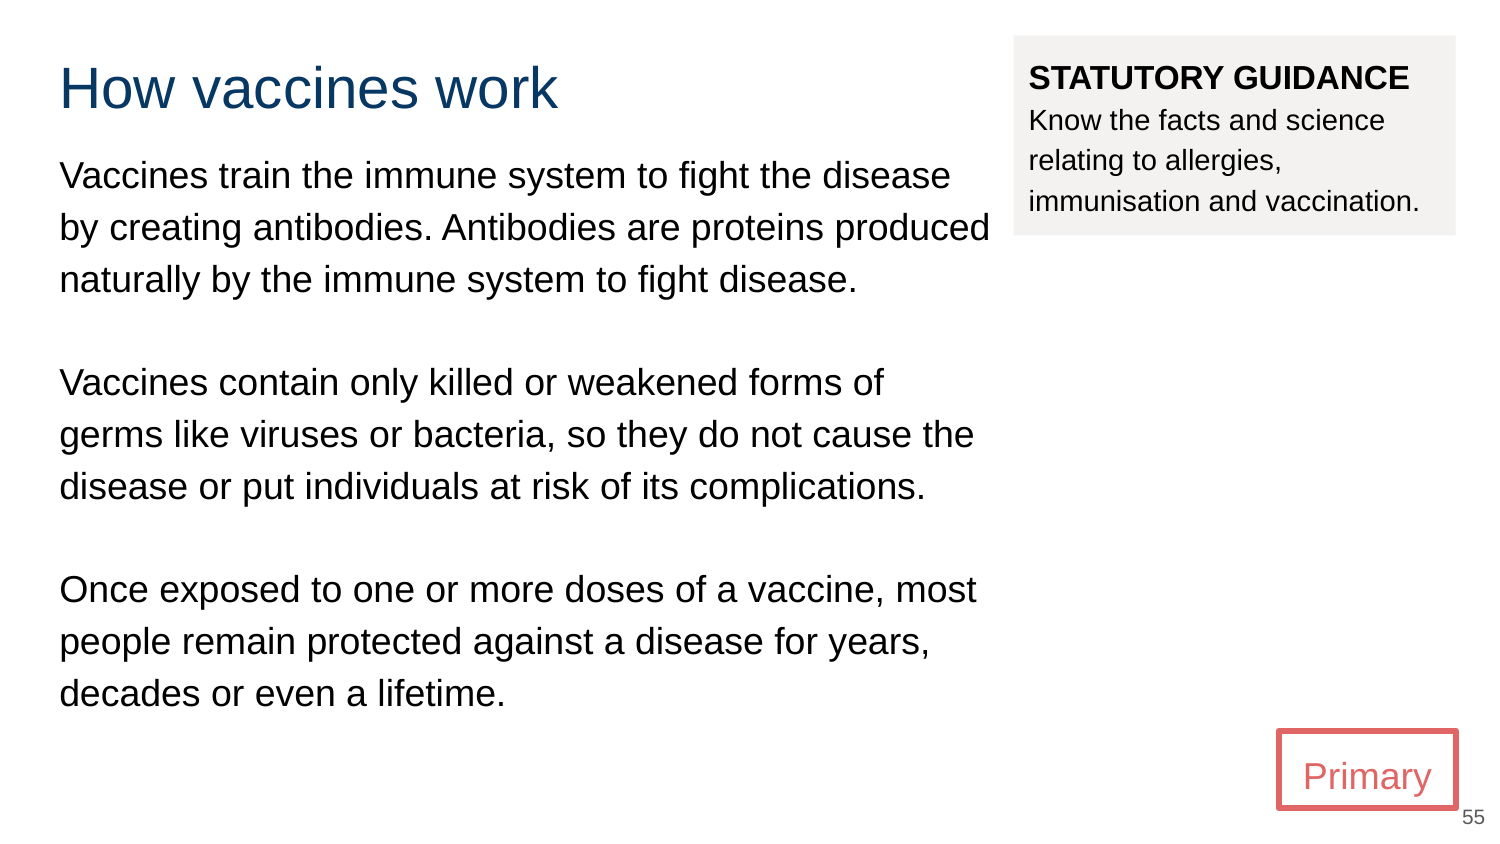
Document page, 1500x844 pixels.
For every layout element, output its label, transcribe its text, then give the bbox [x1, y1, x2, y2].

slide_number ‹#› [1441, 788, 1500, 844]
title How vaccines work [44, 35, 1007, 129]
subtitle Primary [1278, 730, 1456, 809]
list STATUTORY GUIDANCE Know the facts and science relating to allergies, immunisation and vaccination. [1013, 35, 1456, 236]
list Vaccines train the immune system to fight the disease by creating antibodies. Antibodies are proteins produced naturally by the immune system to fight disease. Vaccines contain only killed or weakened forms of germs like viruses or bacteria, so they do not cause the disease or put individuals at risk of its complications. Once exposed to one or more doses of a vaccine, most people remain protected against a disease for years, decades or even a lifetime. [44, 129, 1007, 731]
